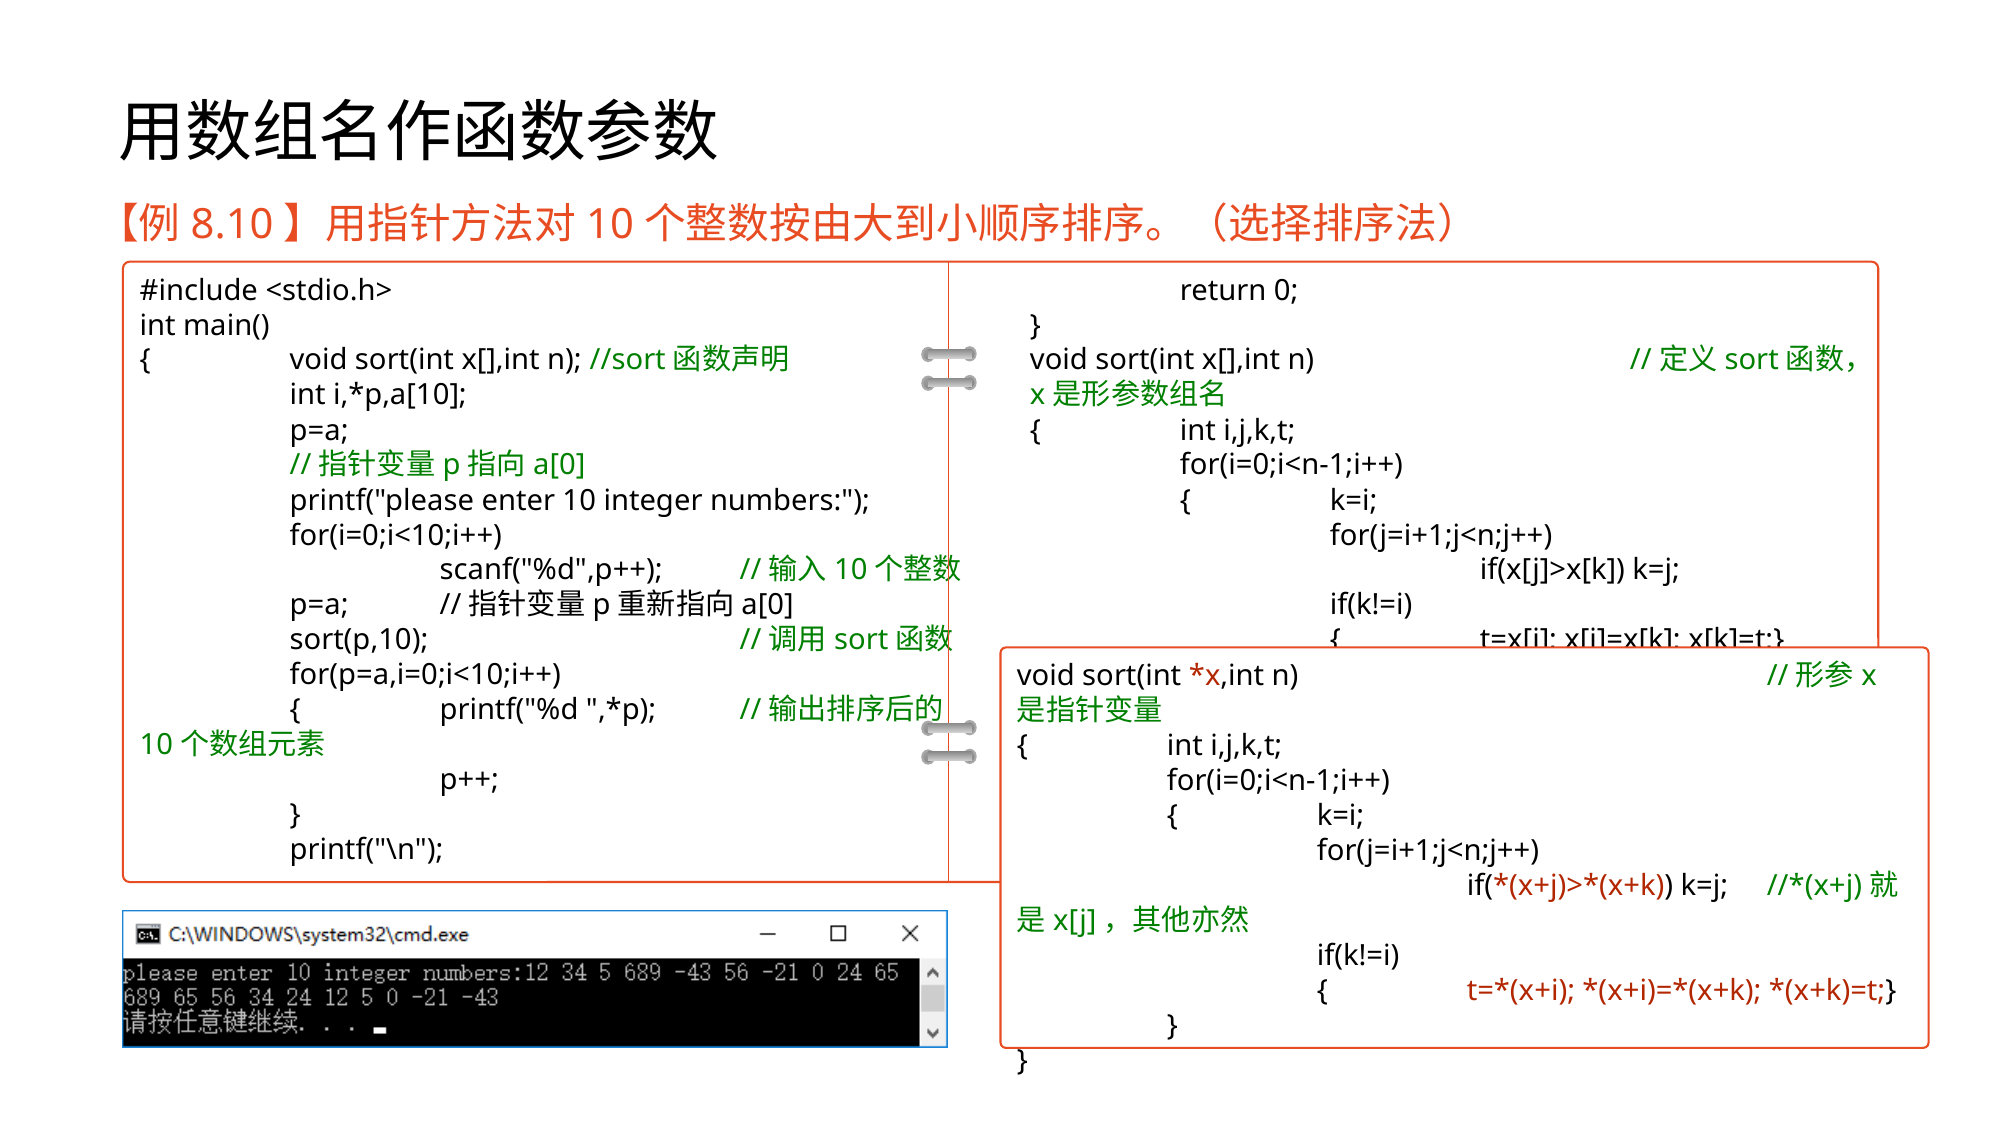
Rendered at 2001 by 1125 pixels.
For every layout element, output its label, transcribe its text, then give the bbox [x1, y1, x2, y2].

text_box #include <stdio.h> int main() { void sort(int x[],int n); //sort函数声明 int i,*p,a[10]; p=a; //指针变量p指向a[0] printf("please enter 10 integer numbers:"); for(i=0;i<10;i++) scanf("%d",p++); //输入10个整数 p=a; //指针变量p重新指向a[0] sort(p,10); //调用sort函数 for(p=a,i=0;i<10;i++) { printf("%d ",*p); //输出排序后的10个数组元素 p++; } printf("\n"); return 0; } void sort(int x[],int n) //定义sort函数，x是形参数组名 { int i,j,k,t; for(i=0;i<n-1;i++) { k=i; for(j=i+1;j<n;j++) if(x[j]>x[k]) k=j; if(k!=i) { t=x[i]; x[i]=x[k]; x[k]=t;} } } [121, 260, 1880, 884]
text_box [922, 721, 976, 764]
list 【例8.10】用指针方法对10个整数按由大到小顺序排序。（选择排序法） [82, 178, 1678, 270]
picture [122, 910, 948, 1048]
text_box void sort(int *x,int n) //形参x是指针变量 { int i,j,k,t; for(i=0;i<n-1;i++) { k=i; for(j=i+1;j<n;j++) if(*(x+j)>*(x+k)) k=j; //*(x+j)就是x[j]，其他亦然 if(k!=i) { t=*(x+i); *(x+i)=*(x+k); *(x+k)=t;} } } [999, 646, 1930, 1049]
title 用数组名作函数参数 [103, 55, 1829, 213]
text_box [922, 347, 976, 390]
